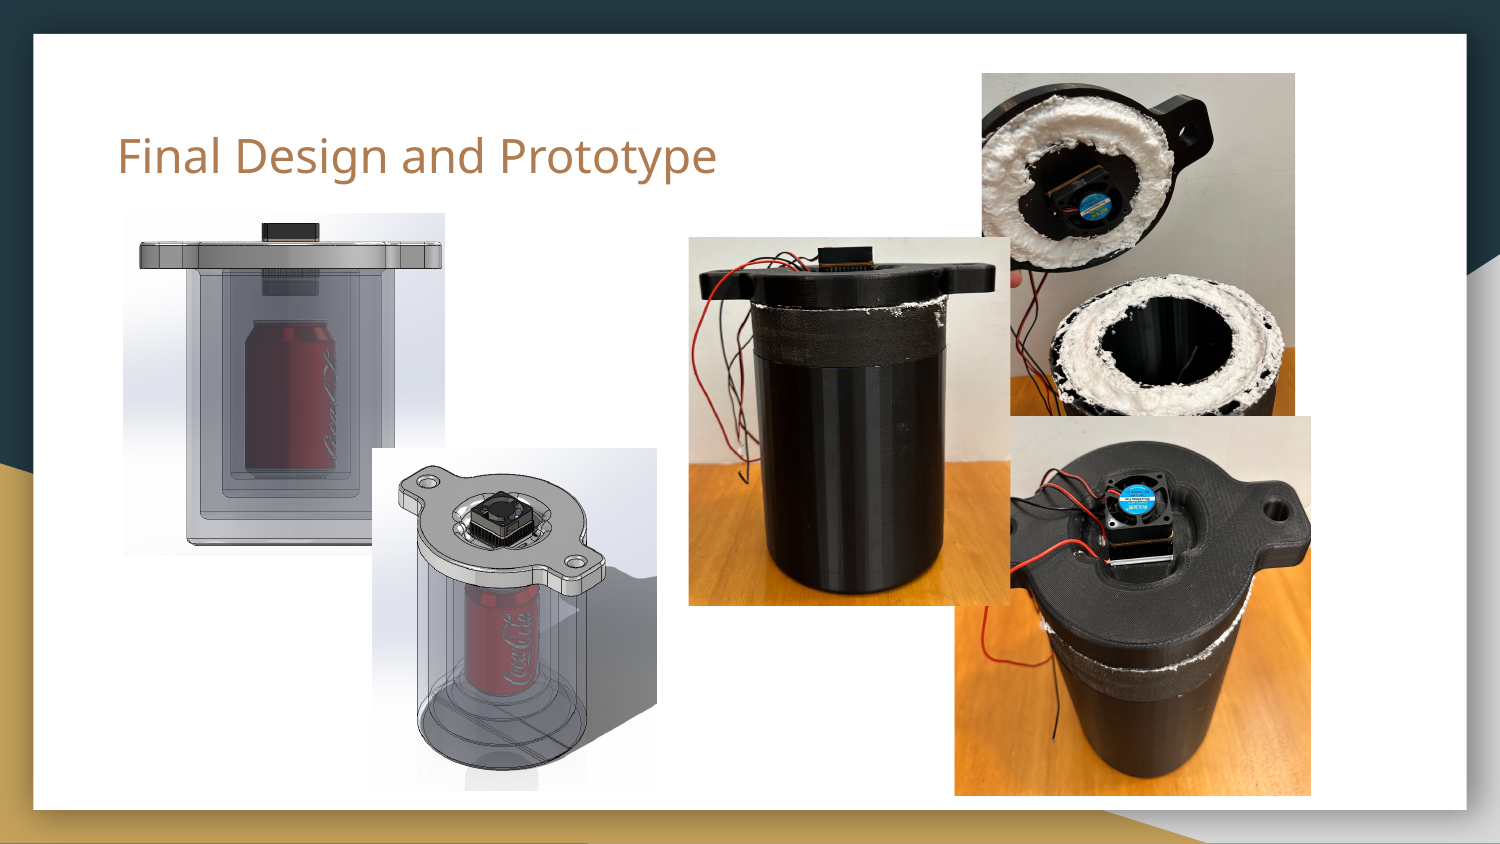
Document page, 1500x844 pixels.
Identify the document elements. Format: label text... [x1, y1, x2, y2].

picture [122, 213, 657, 791]
title Final Design and Prototype [101, 107, 946, 203]
picture [665, 73, 1327, 796]
